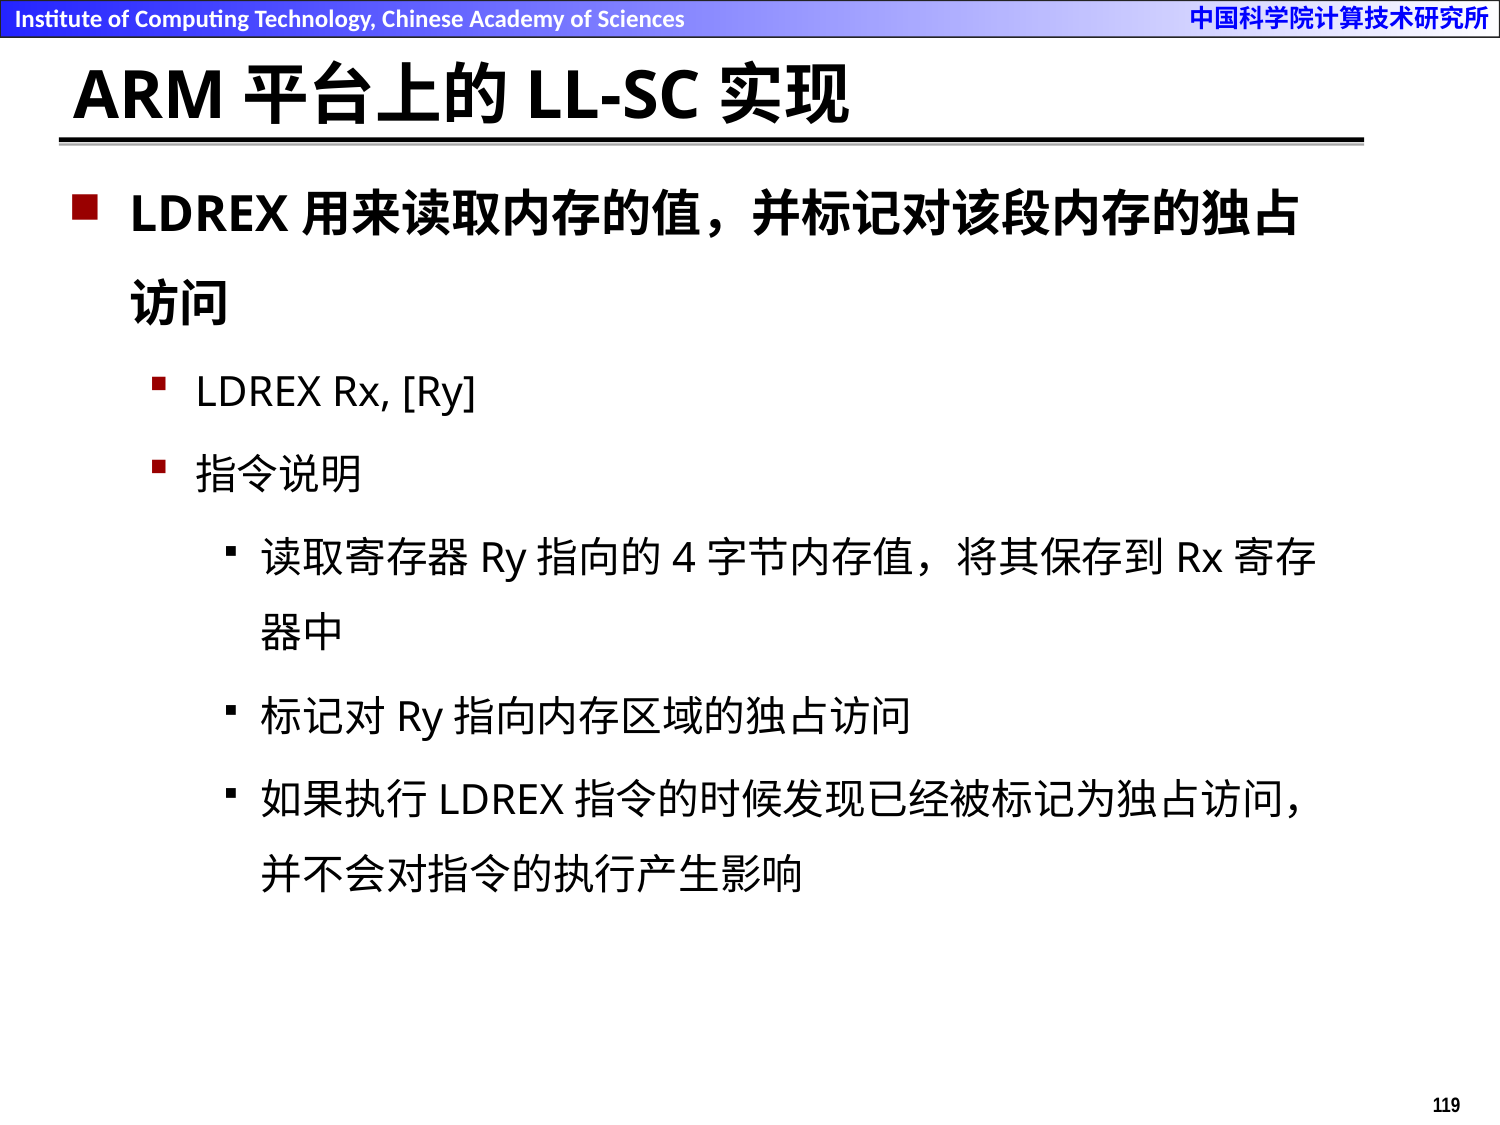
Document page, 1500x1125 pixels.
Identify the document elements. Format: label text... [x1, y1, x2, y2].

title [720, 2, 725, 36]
text_box P3 [515, 2, 519, 36]
text_box [615, 26, 619, 36]
title ARM平台上的LL-SC实现 [58, 49, 1361, 135]
text_box [615, 2, 619, 16]
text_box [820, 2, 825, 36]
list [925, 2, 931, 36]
text_box b [415, 2, 419, 13]
text_box b [415, 16, 419, 36]
list LDREX用来读取内存的值，并标记对该段内存的独占访问 LDREX Rx, [Ry] 指令说明 读取寄存器Ry指向的4字节内存值，将其保存到Rx寄存器中 标记对Ry指向内存区域的独占访问 如果执行LDREX指令的时候发现已经被标记为独占访问，并不会对指令的执行产生影响 [58, 143, 1361, 982]
